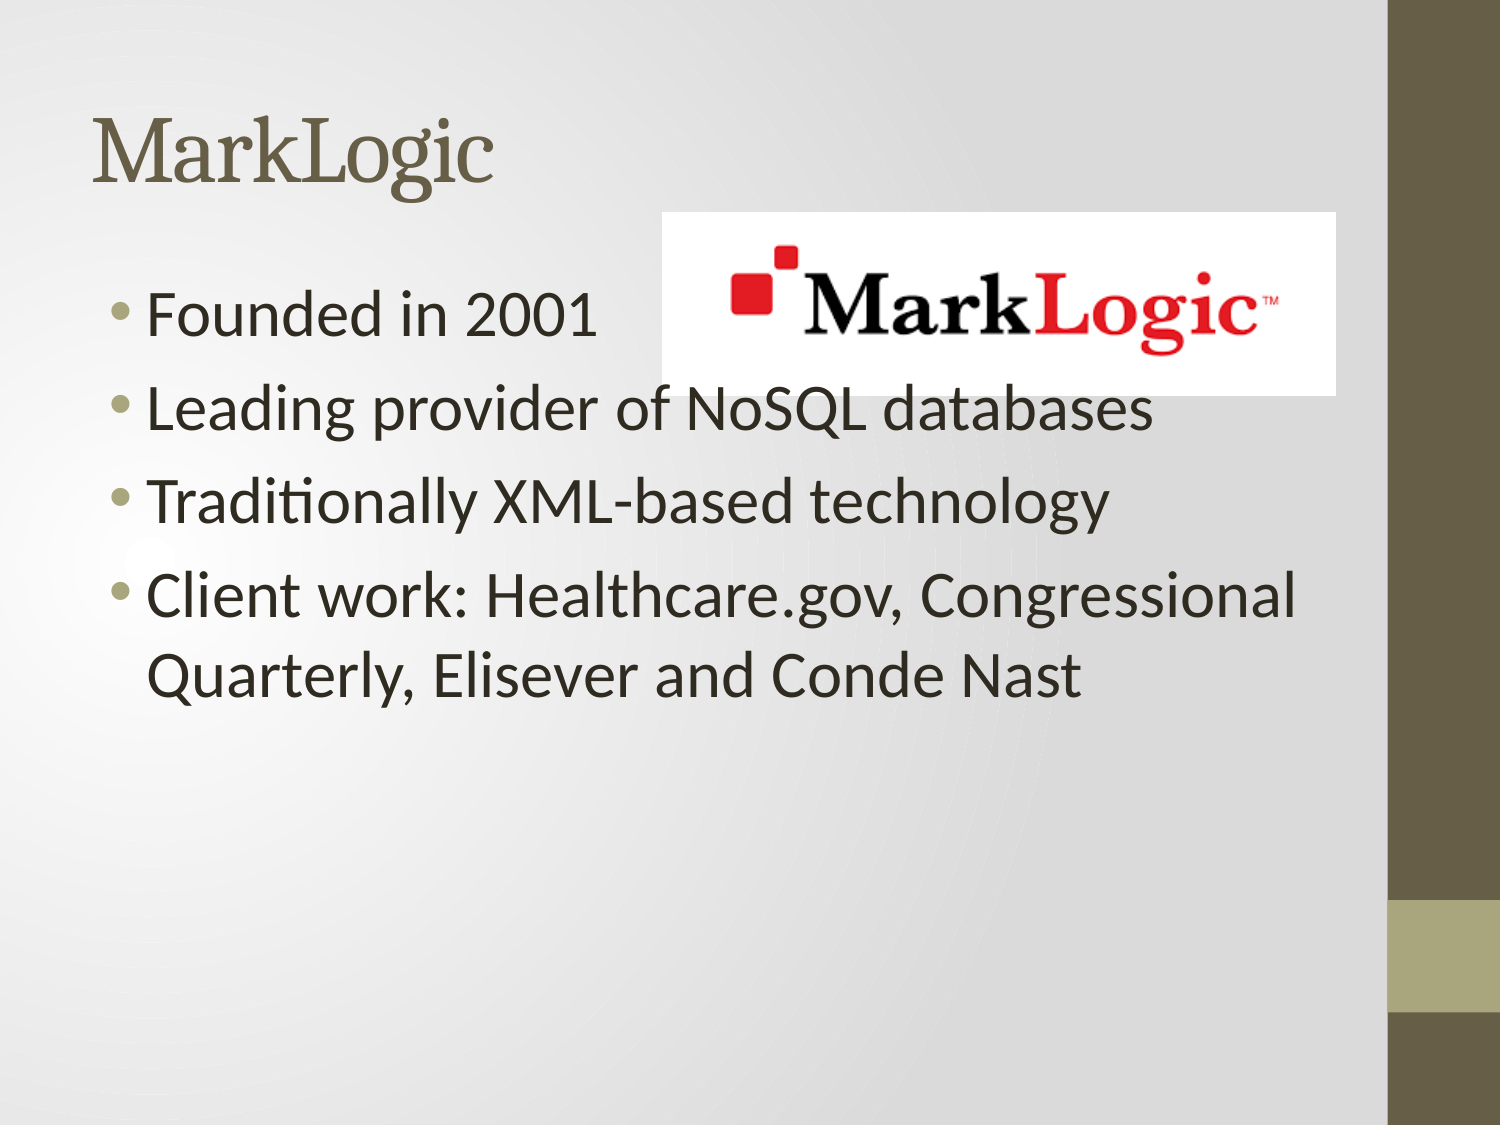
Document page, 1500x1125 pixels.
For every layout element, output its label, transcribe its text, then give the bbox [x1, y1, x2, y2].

picture [661, 211, 1337, 396]
list Founded in 2001 Leading provider of NoSQL databases Traditionally XML-based technology Client work: Healthcare.gov, Congressional Quarterly, Elisever and Conde Nast [75, 262, 1325, 1050]
title MarkLogic [75, 50, 1325, 238]
